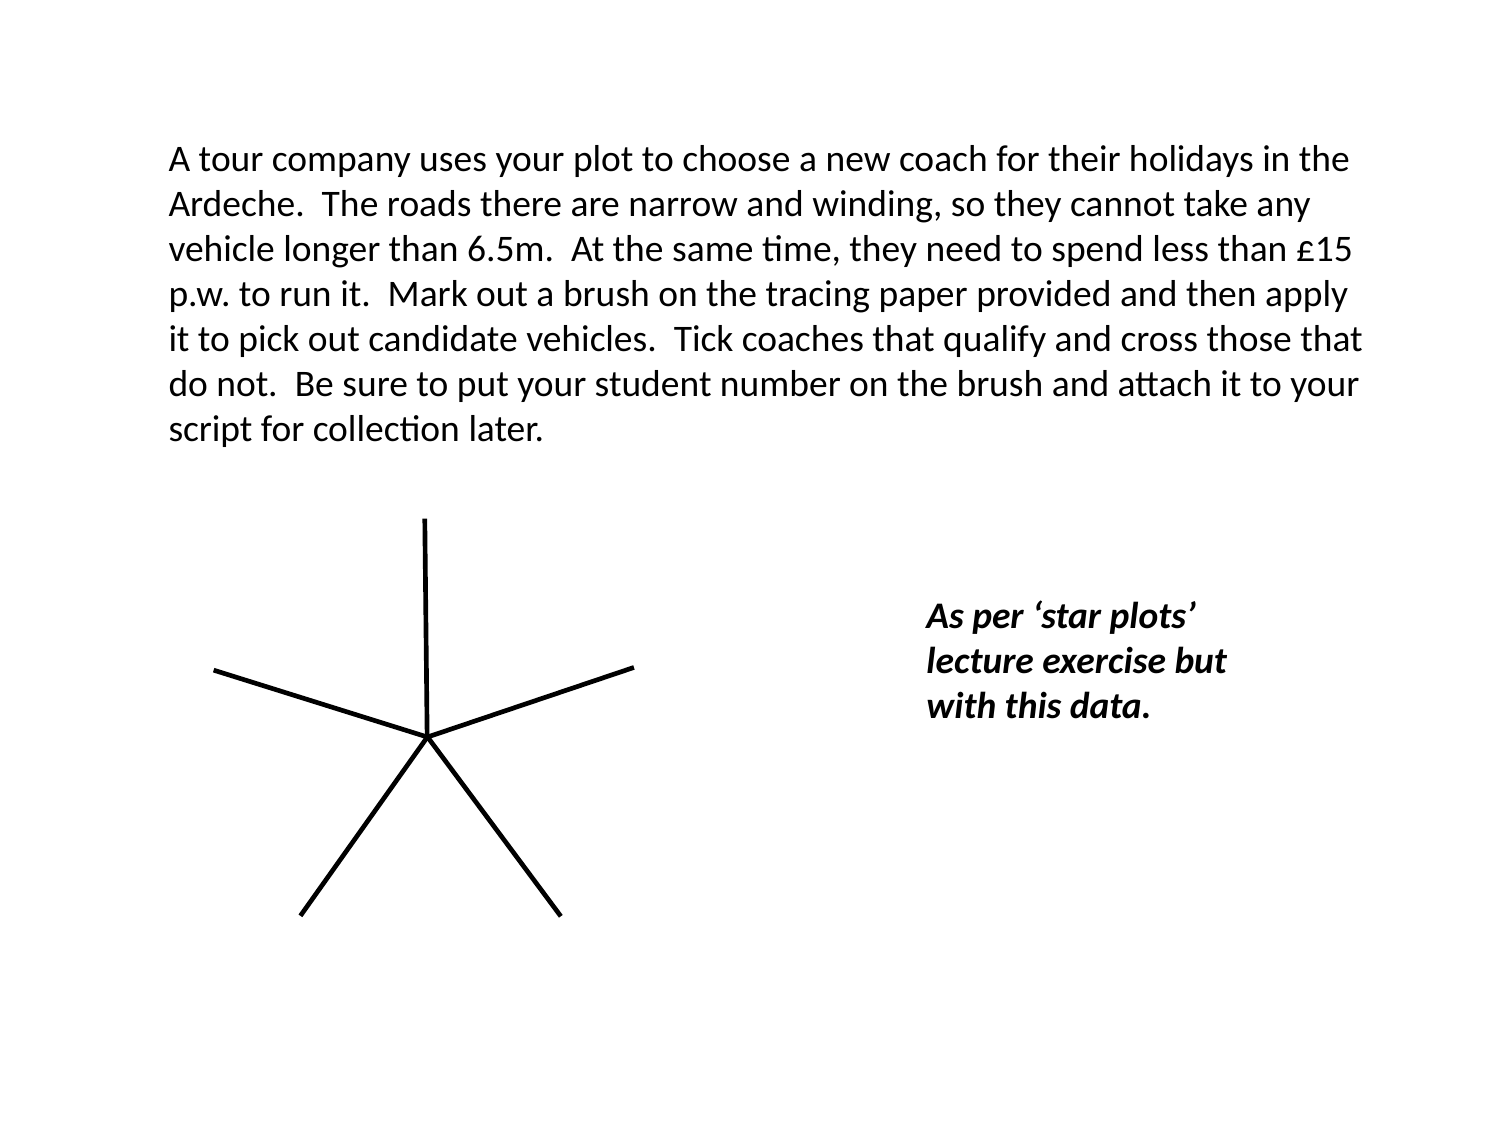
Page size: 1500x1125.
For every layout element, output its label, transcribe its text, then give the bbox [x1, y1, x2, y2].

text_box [208, 518, 641, 939]
text_box As per ‘star plots’ lecture exercise but with this data. [911, 583, 1276, 734]
text_box A tour company uses your plot to choose a new coach for their holidays in the Ardeche. The roads there are narrow and winding, so they cannot take any vehicle longer than 6.5m. At the same time, they need to spend less than £15 p.w. to run it. Mark out a brush on the tracing paper provided and then apply it to pick out candidate vehicles. Tick coaches that qualify and cross those that do not. Be sure to put your student number on the brush and attach it to your script for collection later. [153, 126, 1393, 457]
